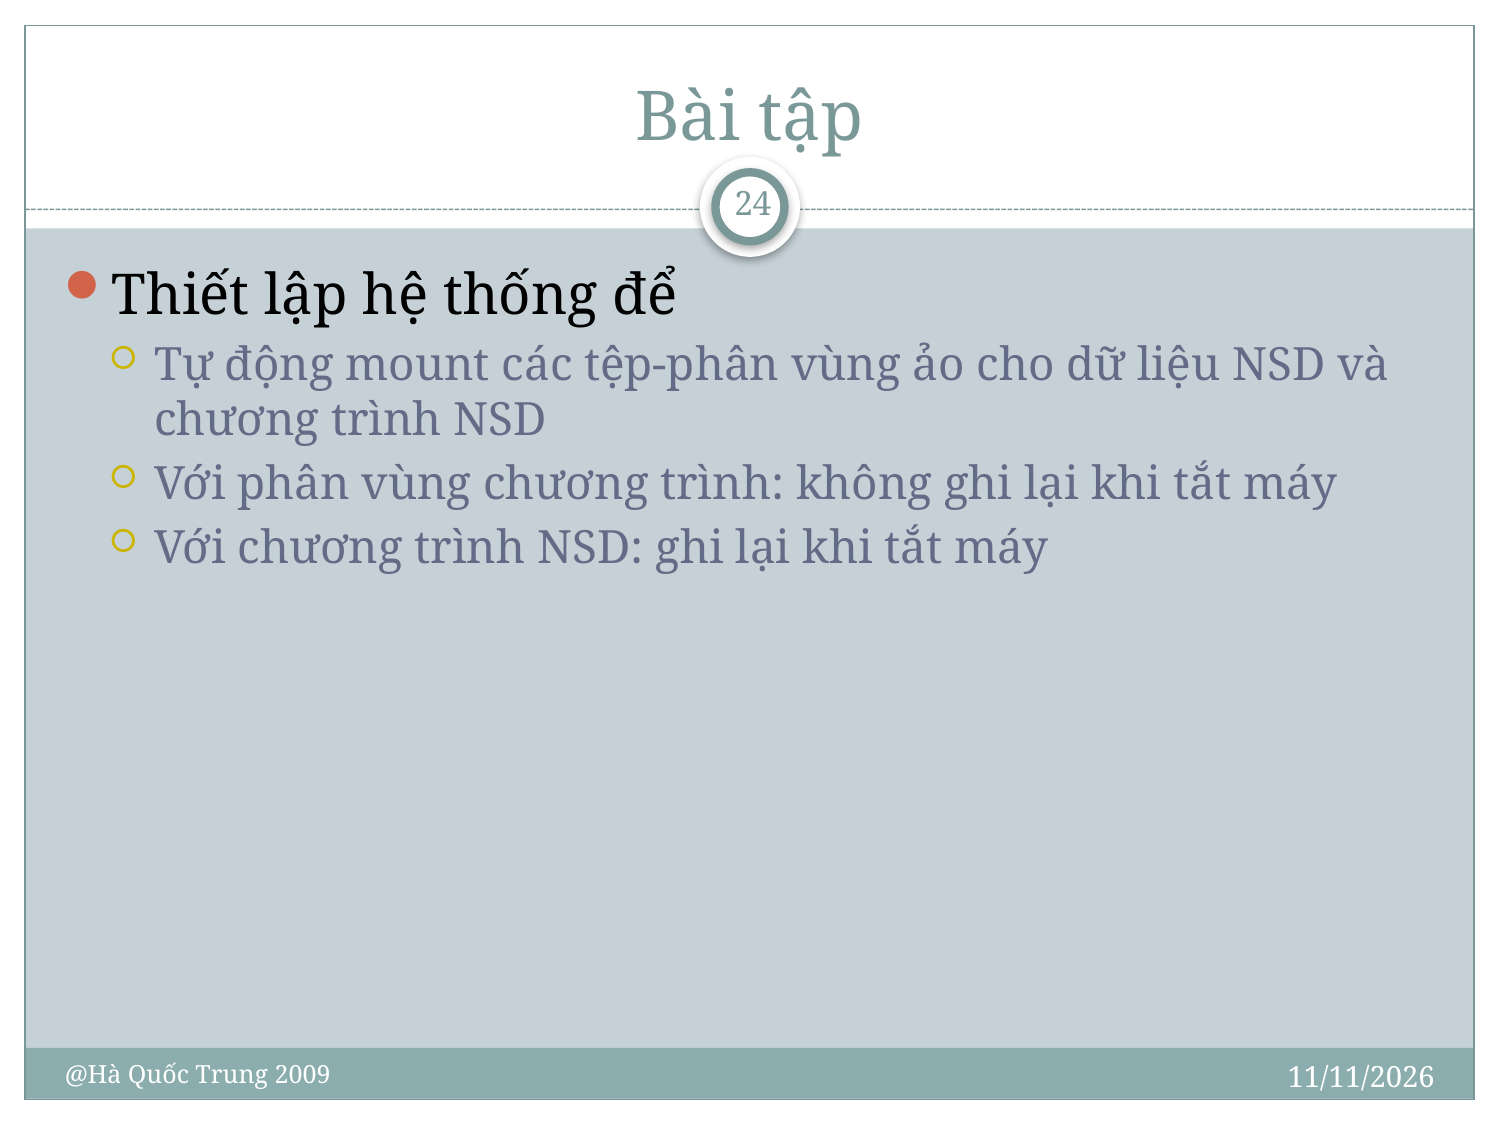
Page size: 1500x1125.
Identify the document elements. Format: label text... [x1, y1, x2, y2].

footer @Hà Quốc Trung 2009 [50, 1051, 638, 1112]
list Thiết lập hệ thống để Tự động mount các tệp-phân vùng ảo cho dữ liệu NSD và chương trình NSD Với phân vùng chương trình: không ghi lại khi tắt máy Với chương trình NSD: ghi lại khi tắt máy [49, 250, 1445, 1001]
title Bài tập [49, 37, 1450, 162]
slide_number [950, 1050, 1450, 1111]
slide_number 24 [715, 168, 791, 241]
